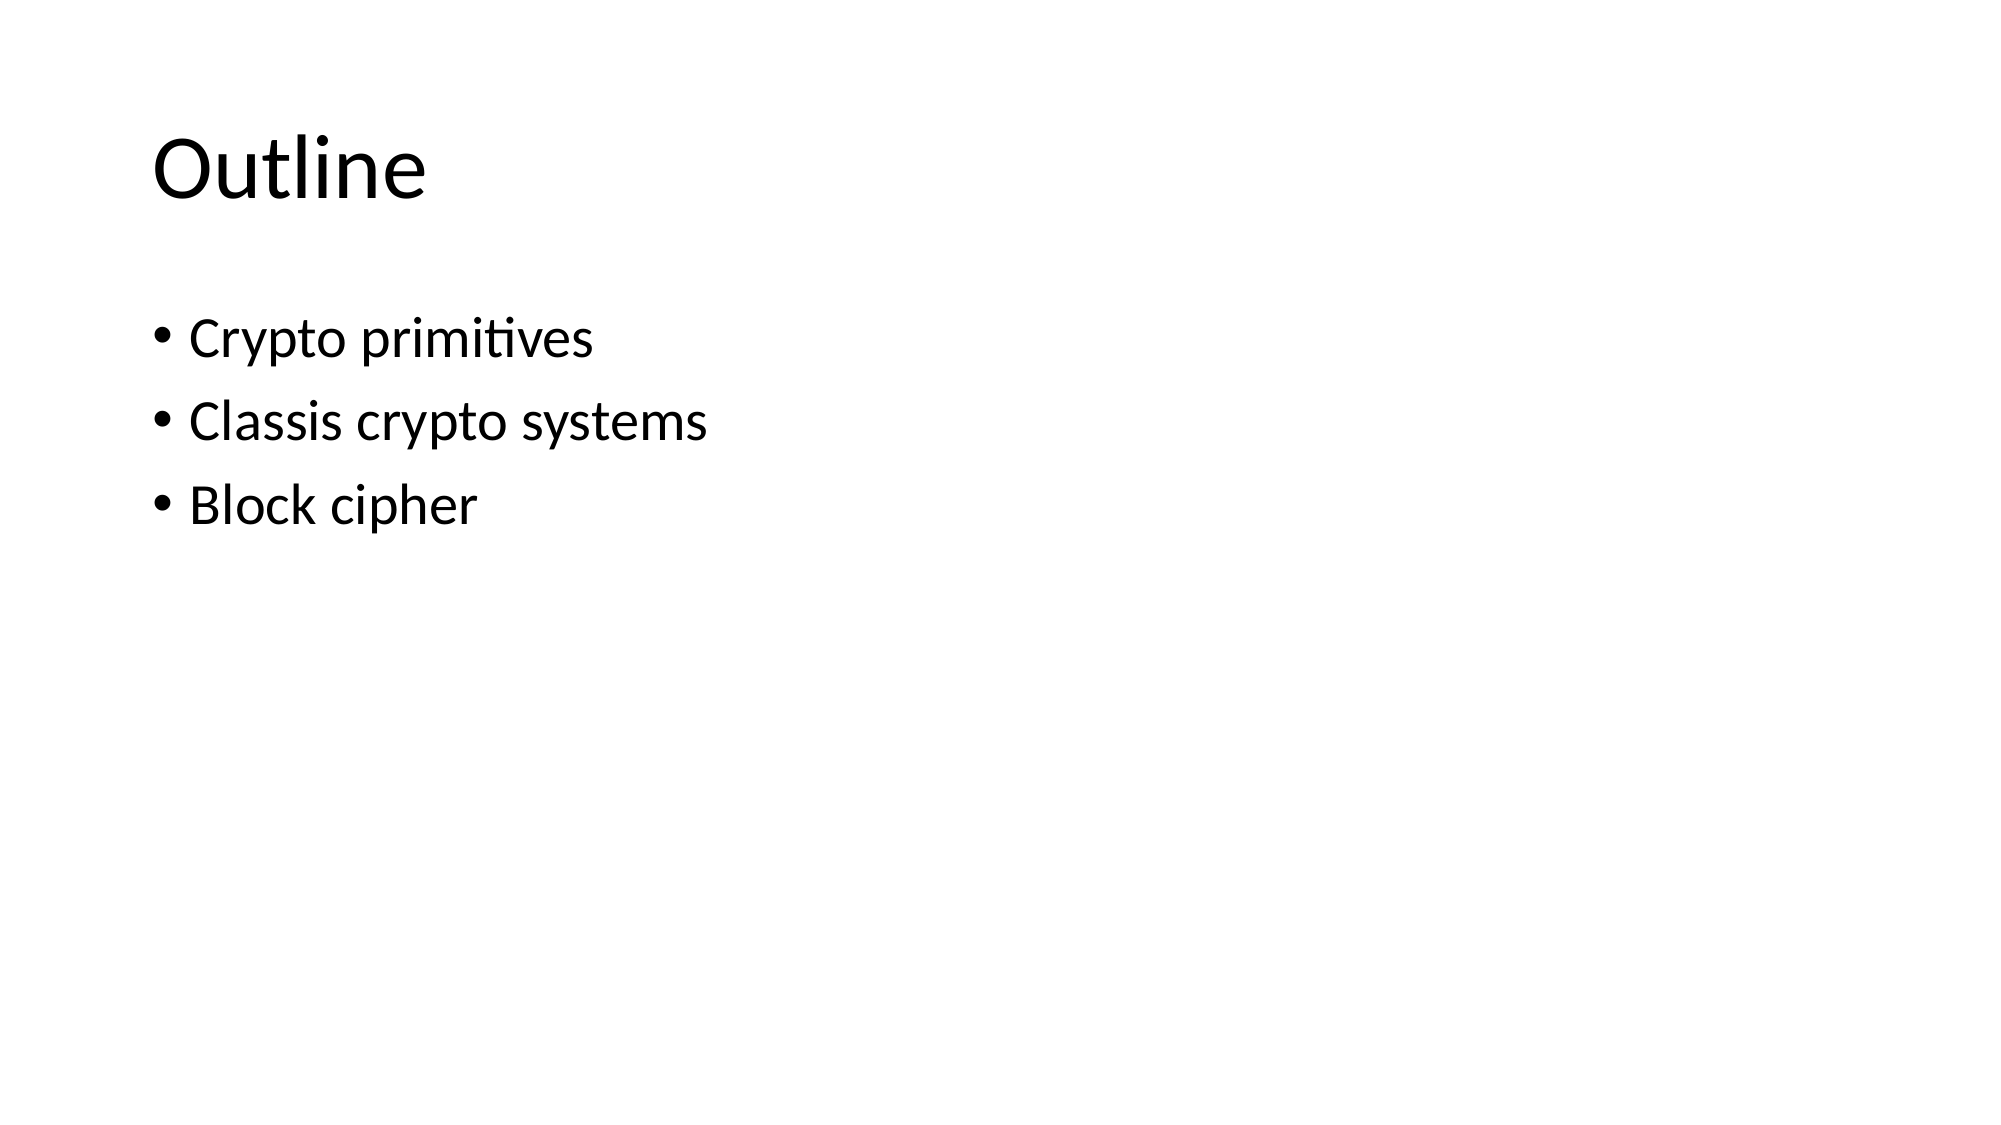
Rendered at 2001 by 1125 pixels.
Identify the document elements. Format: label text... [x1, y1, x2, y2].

title Outline [137, 59, 1863, 278]
list Crypto primitives Classis crypto systems Block cipher [137, 299, 1863, 1014]
